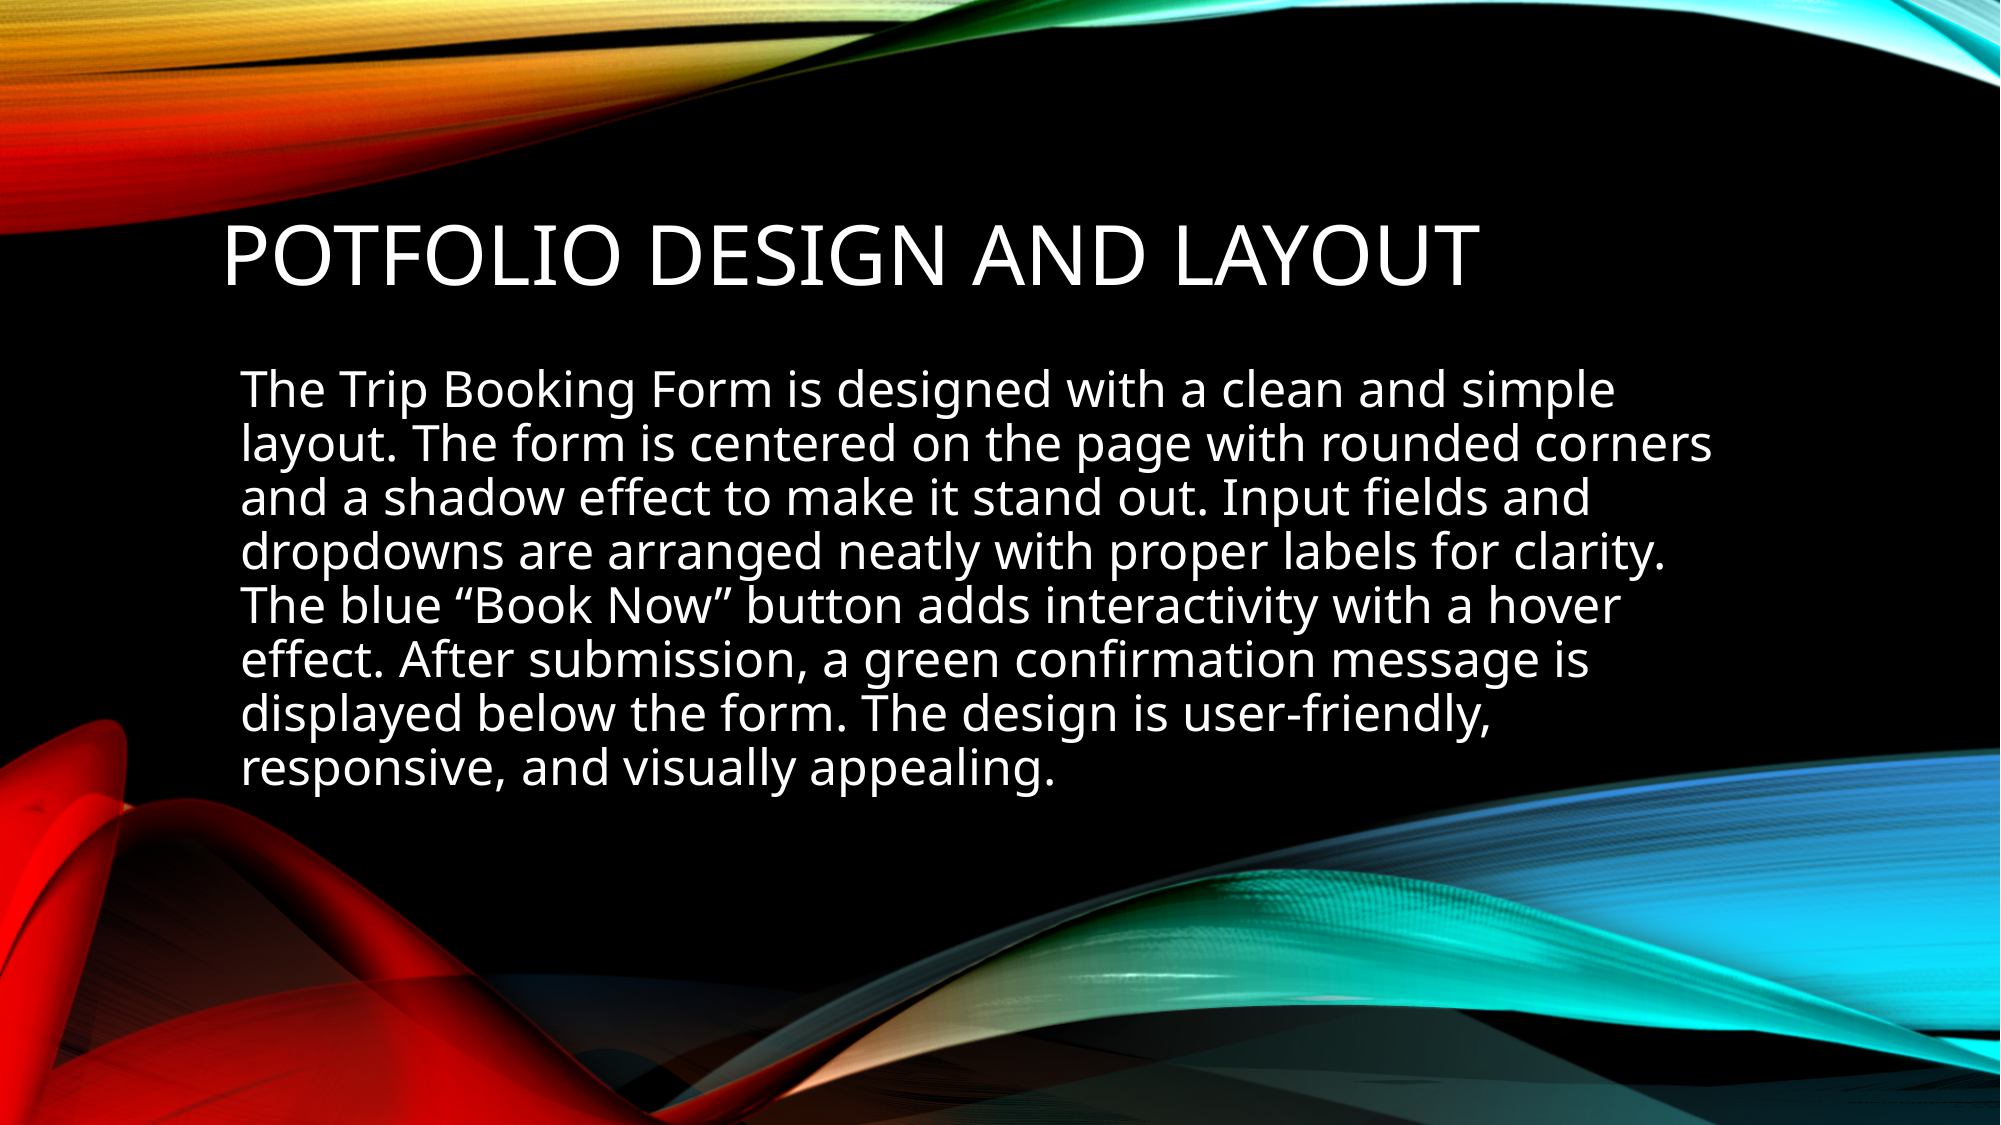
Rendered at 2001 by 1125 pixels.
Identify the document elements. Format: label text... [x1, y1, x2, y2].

picture [0, 0, 2000, 237]
picture [0, 717, 2000, 1125]
subtitle The Trip Booking Form is designed with a clean and simple layout. The form is centered on the page with rounded corners and a shadow effect to make it stand out. Input fields and dropdowns are arranged neatly with proper labels for clarity. The blue “Book Now” button adds interactivity with a hover effect. After submission, a green confirmation message is displayed below the form. The design is user-friendly, responsive, and visually appealing. [225, 357, 1775, 470]
title POTFOLIO DESIGN AND LAYOUT [205, 167, 1756, 312]
